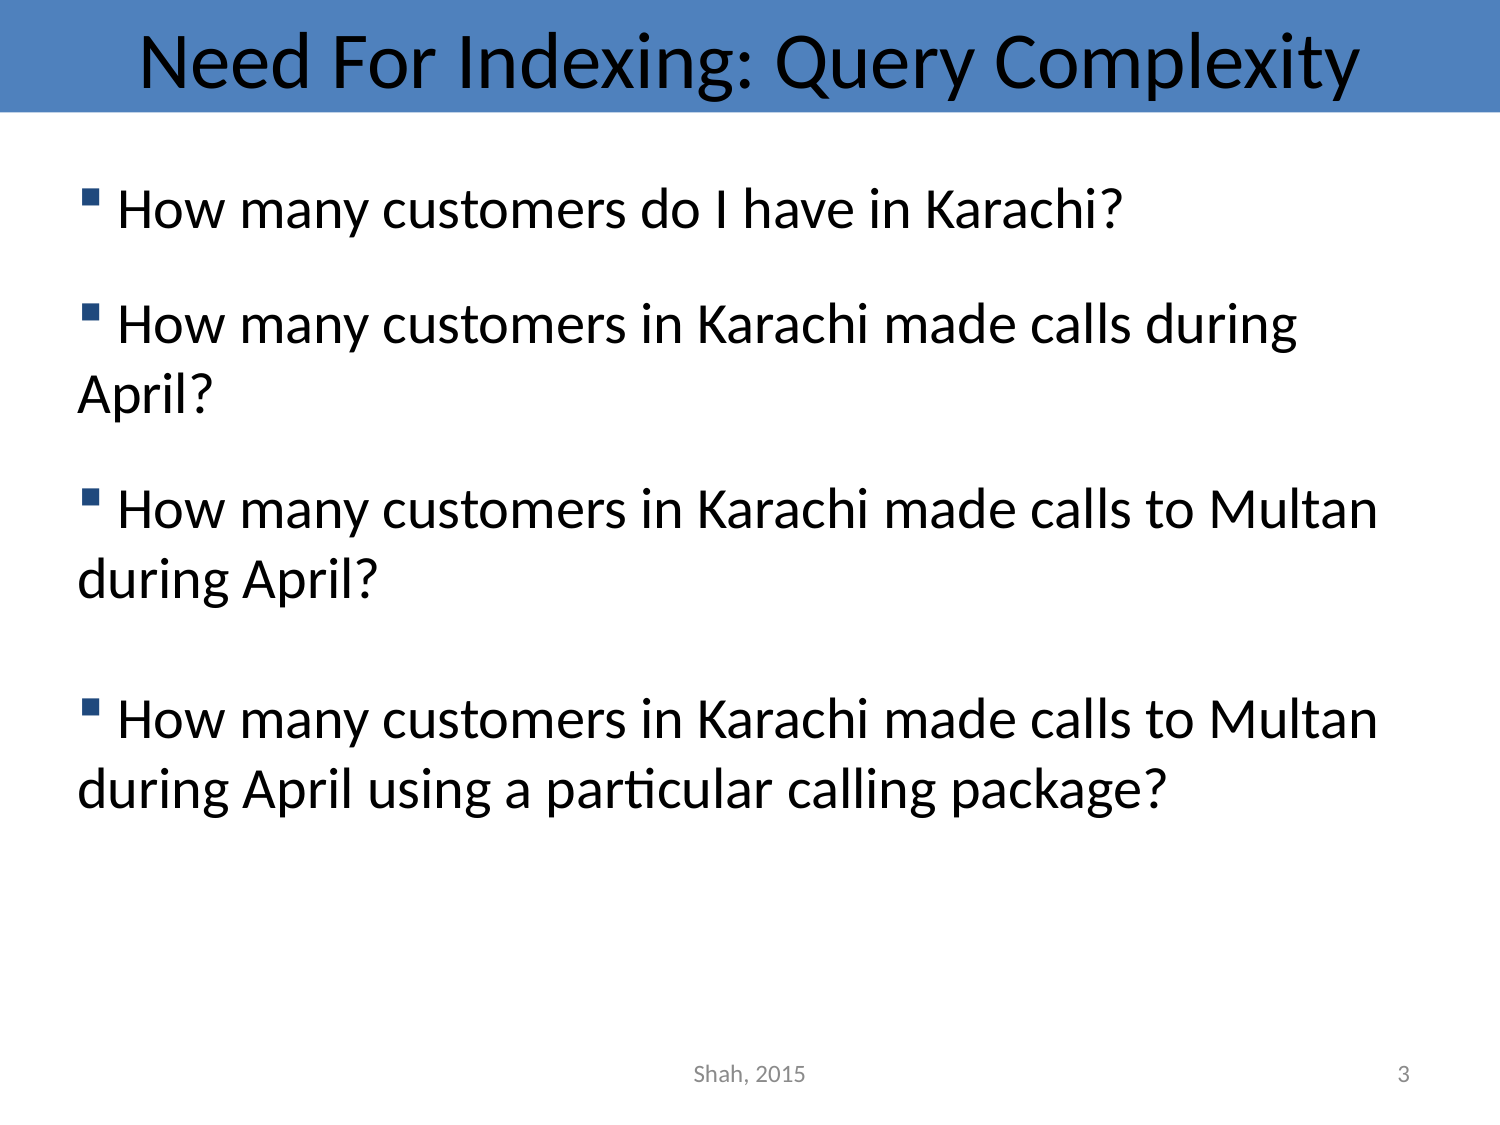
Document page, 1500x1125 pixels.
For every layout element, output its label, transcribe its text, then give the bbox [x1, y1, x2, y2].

text_box How many customers do I have in Karachi? How many customers in Karachi made calls during April? How many customers in Karachi made calls to Multan during April? How many customers in Karachi made calls to Multan during April using a particular calling package? [62, 162, 1450, 952]
slide_number 3 [1074, 1042, 1425, 1103]
title Need For Indexing: Query Complexity [0, 0, 1500, 113]
footer Shah, 2015 [512, 1042, 988, 1103]
